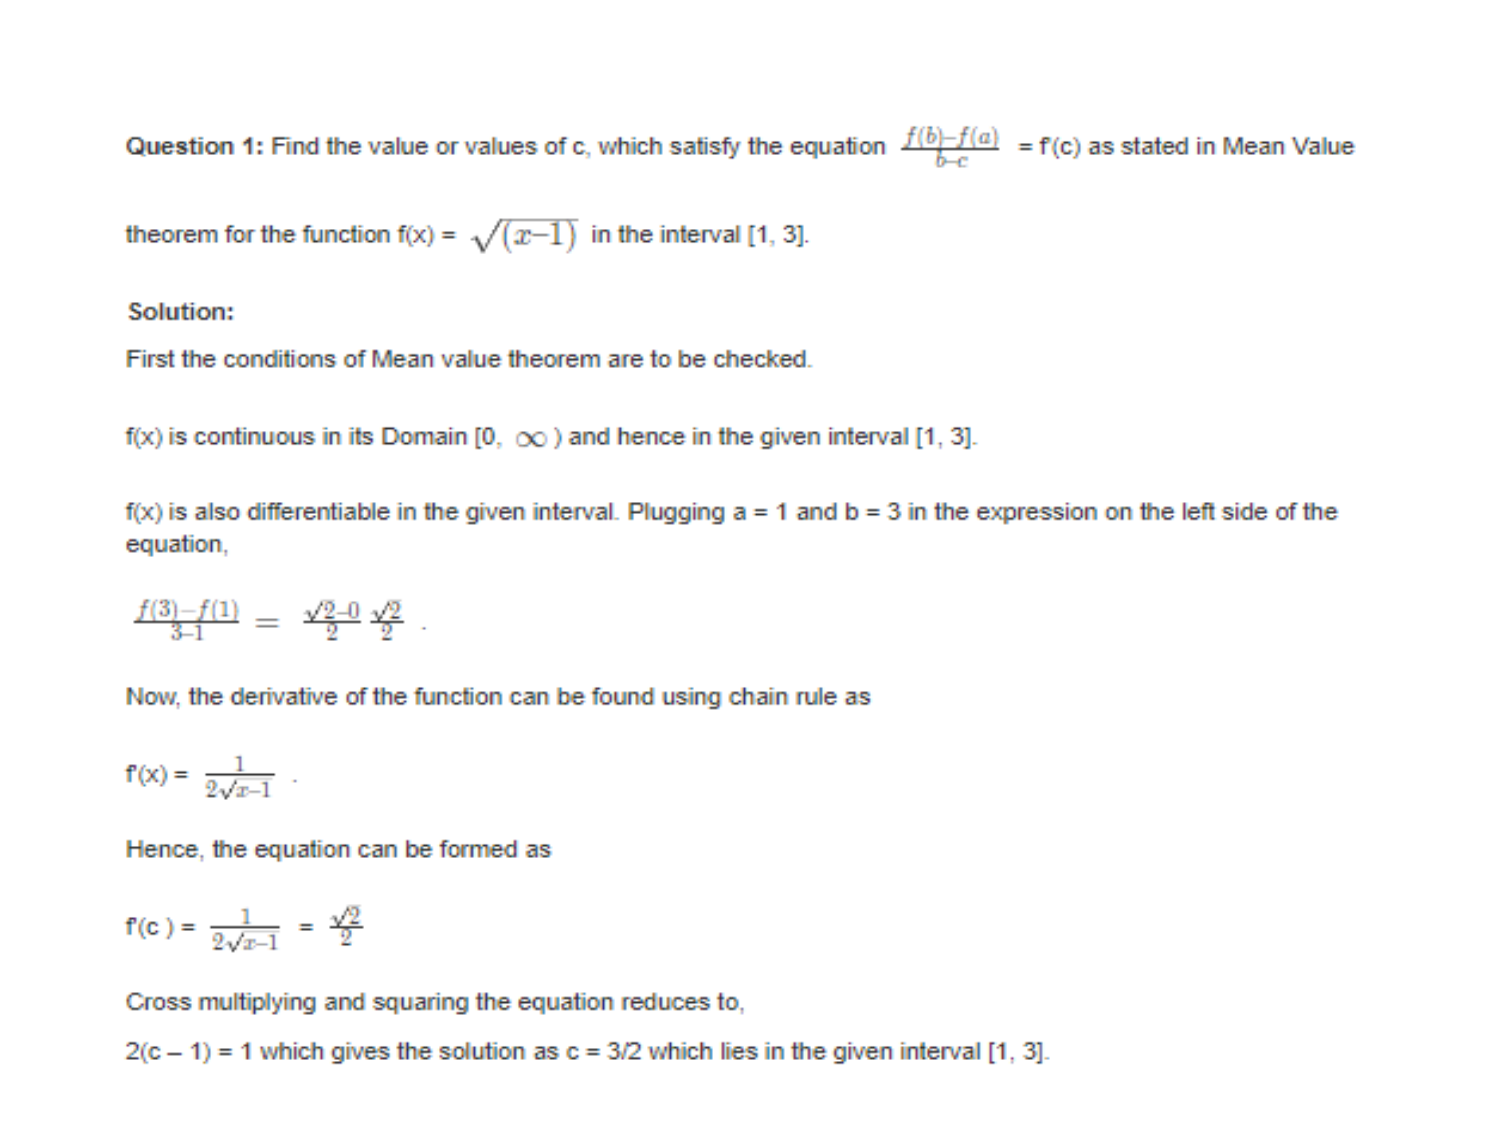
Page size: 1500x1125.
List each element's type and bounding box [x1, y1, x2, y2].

picture [74, 112, 1376, 1076]
